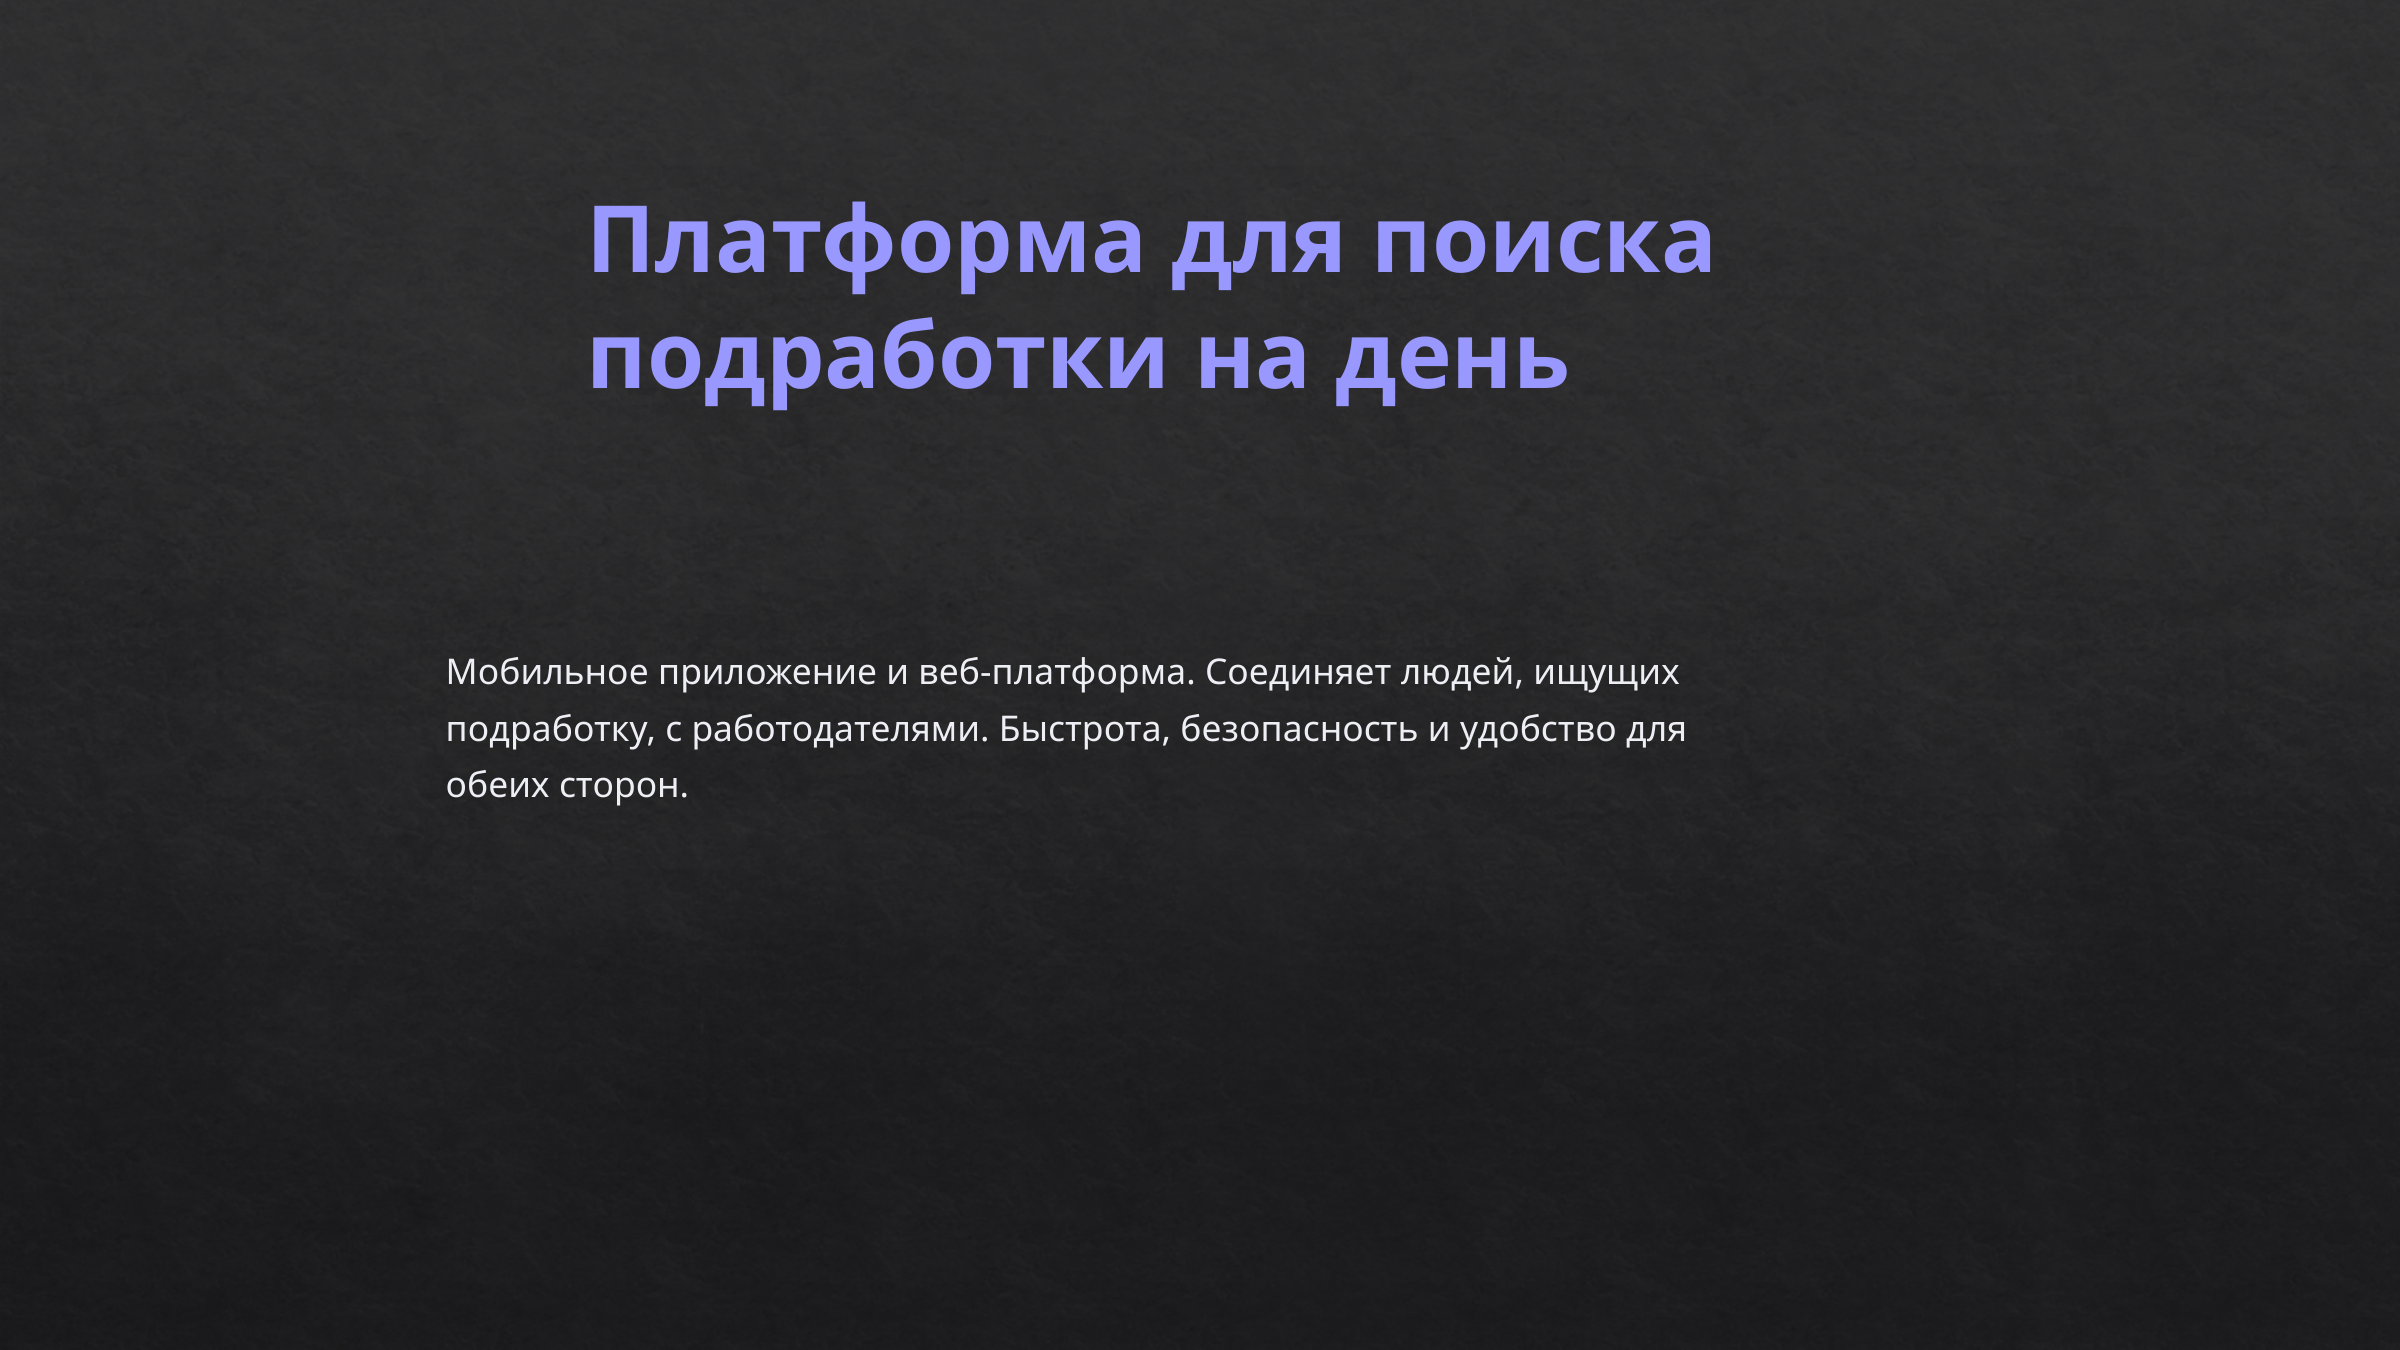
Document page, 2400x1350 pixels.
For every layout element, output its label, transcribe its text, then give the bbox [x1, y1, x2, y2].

text_box Платформа для поиска подработки на день [586, 173, 1839, 629]
text_box Мобильное приложение и веб-платформа. Соединяет людей, ищущих подработку, с работодателями. Быстрота, безопасность и удобство для обеих сторон. [445, 635, 1785, 807]
